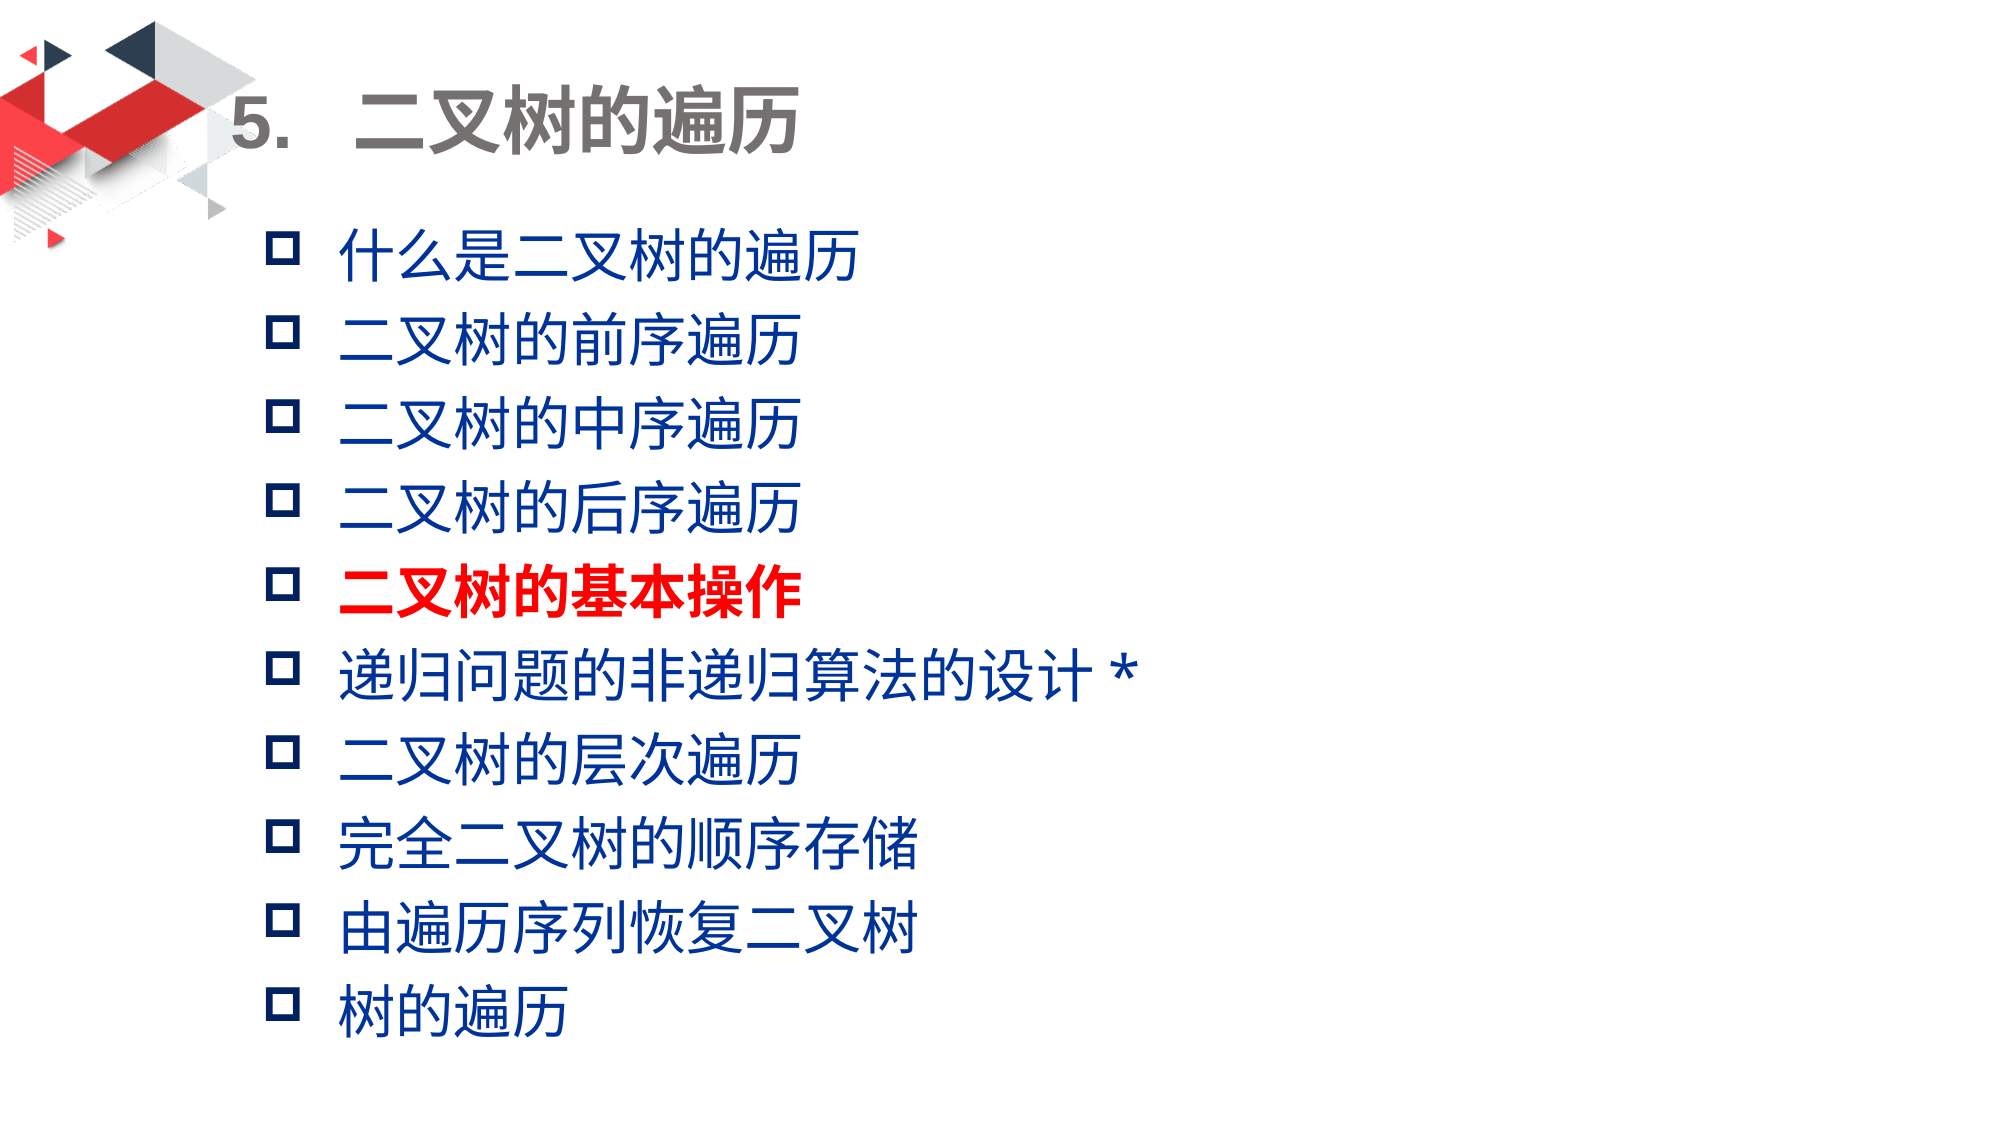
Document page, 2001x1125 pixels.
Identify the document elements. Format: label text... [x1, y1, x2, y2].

text_box 什么是二叉树的遍历 二叉树的前序遍历 二叉树的中序遍历 二叉树的后序遍历 二叉树的基本操作 递归问题的非递归算法的设计* 二叉树的层次遍历 完全二叉树的顺序存储 由遍历序列恢复二叉树 树的遍历 [247, 197, 1186, 1053]
picture [0, 21, 256, 255]
title 5. 二叉树的遍历 [215, 60, 1134, 188]
